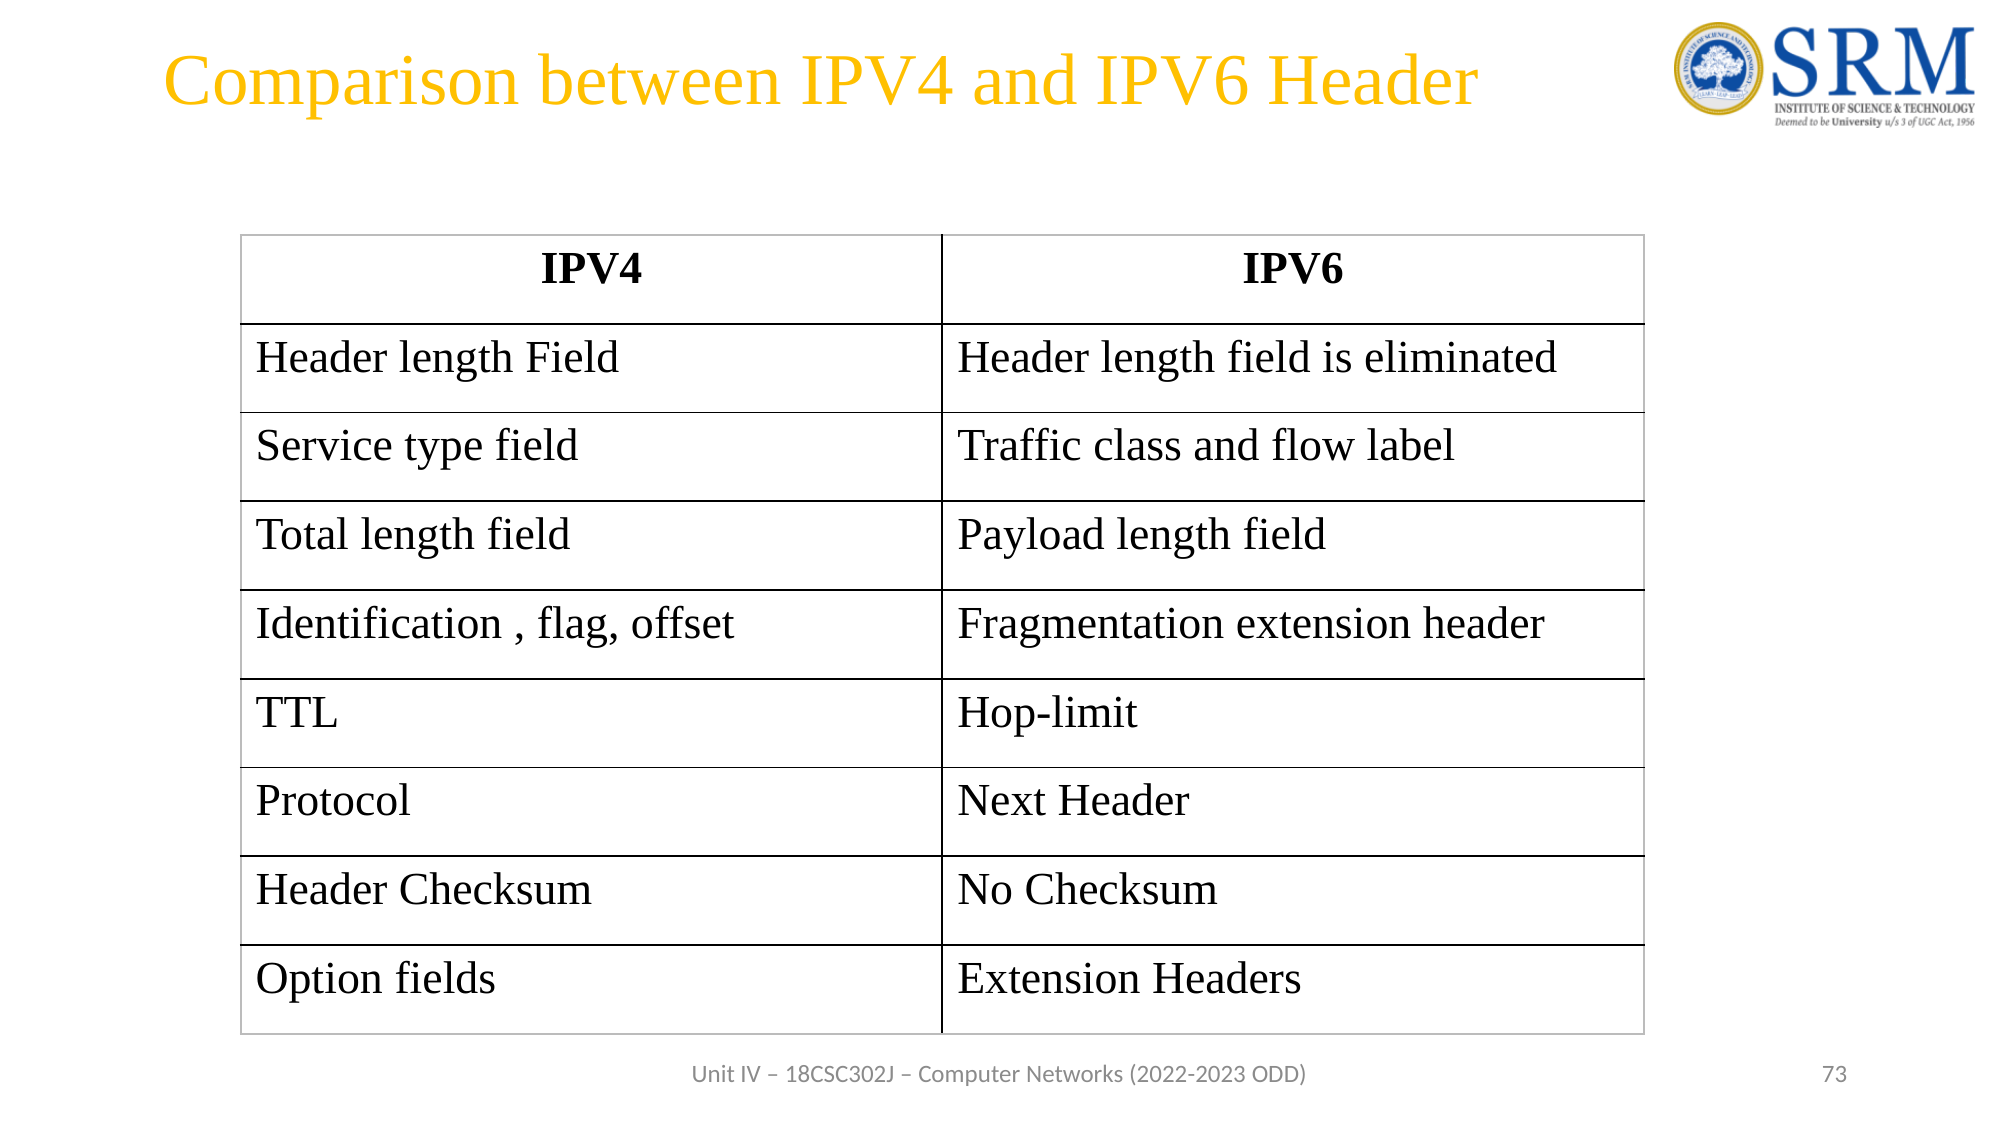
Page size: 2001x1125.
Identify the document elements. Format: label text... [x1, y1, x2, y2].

table_cell Payload length field [943, 502, 1643, 589]
table_cell Header length Field [242, 325, 941, 412]
table_cell Extension Headers [943, 946, 1643, 1033]
table_cell Identification , flag, offset [242, 591, 941, 678]
table_cell Header Checksum [242, 857, 941, 944]
table_cell Fragmentation extension header [943, 591, 1643, 678]
table_cell Header length field is eliminated [943, 325, 1643, 412]
footer Unit IV – 18CSC302J – Computer Networks (2022-2023 ODD) [662, 1042, 1338, 1103]
table_cell Traffic class and flow label [943, 413, 1643, 500]
table_header IPV4 [242, 236, 941, 323]
slide_number 73 [1412, 1042, 1863, 1103]
picture [1674, 22, 1975, 128]
table_cell Option fields [242, 946, 941, 1033]
table_cell Next Header [943, 768, 1643, 855]
table_cell No Checksum [943, 857, 1643, 944]
table_cell Protocol [242, 768, 941, 855]
table_cell Service type field [242, 413, 941, 500]
table_cell Total length field [242, 502, 941, 589]
table_cell TTL [242, 680, 941, 767]
table_header IPV6 [943, 236, 1643, 323]
text_box Comparison between IPV4 and IPV6 Header [0, 24, 1644, 114]
table_cell Hop-limit [943, 680, 1643, 767]
